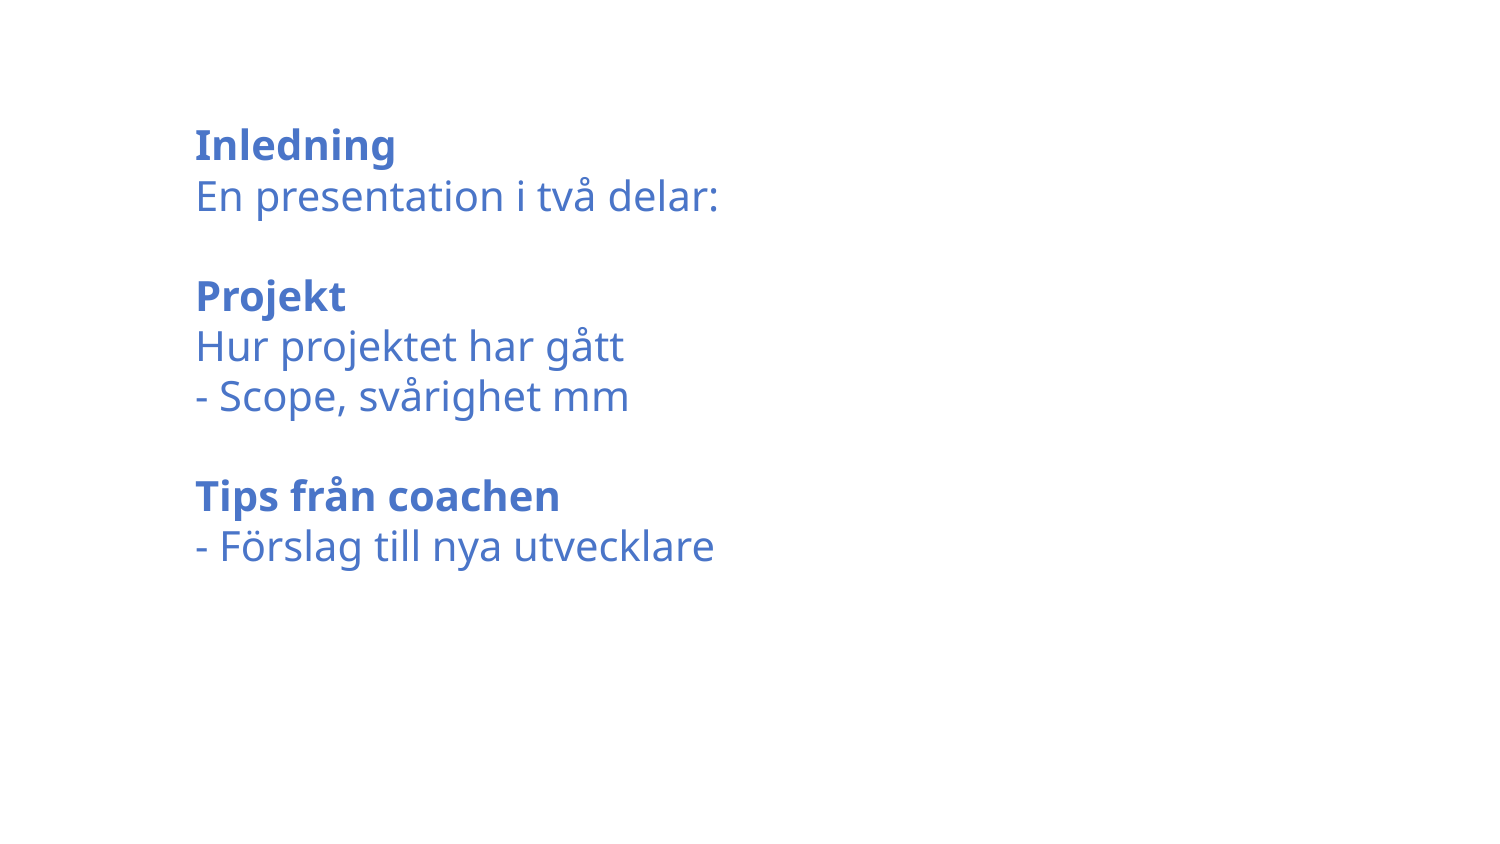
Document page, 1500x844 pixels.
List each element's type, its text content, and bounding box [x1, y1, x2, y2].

list Inledning En presentation i två delar: Projekt Hur projektet har gått - Scope, svårighet mm Tips från coachen - Förslag till nya utvecklare [105, 104, 1328, 699]
